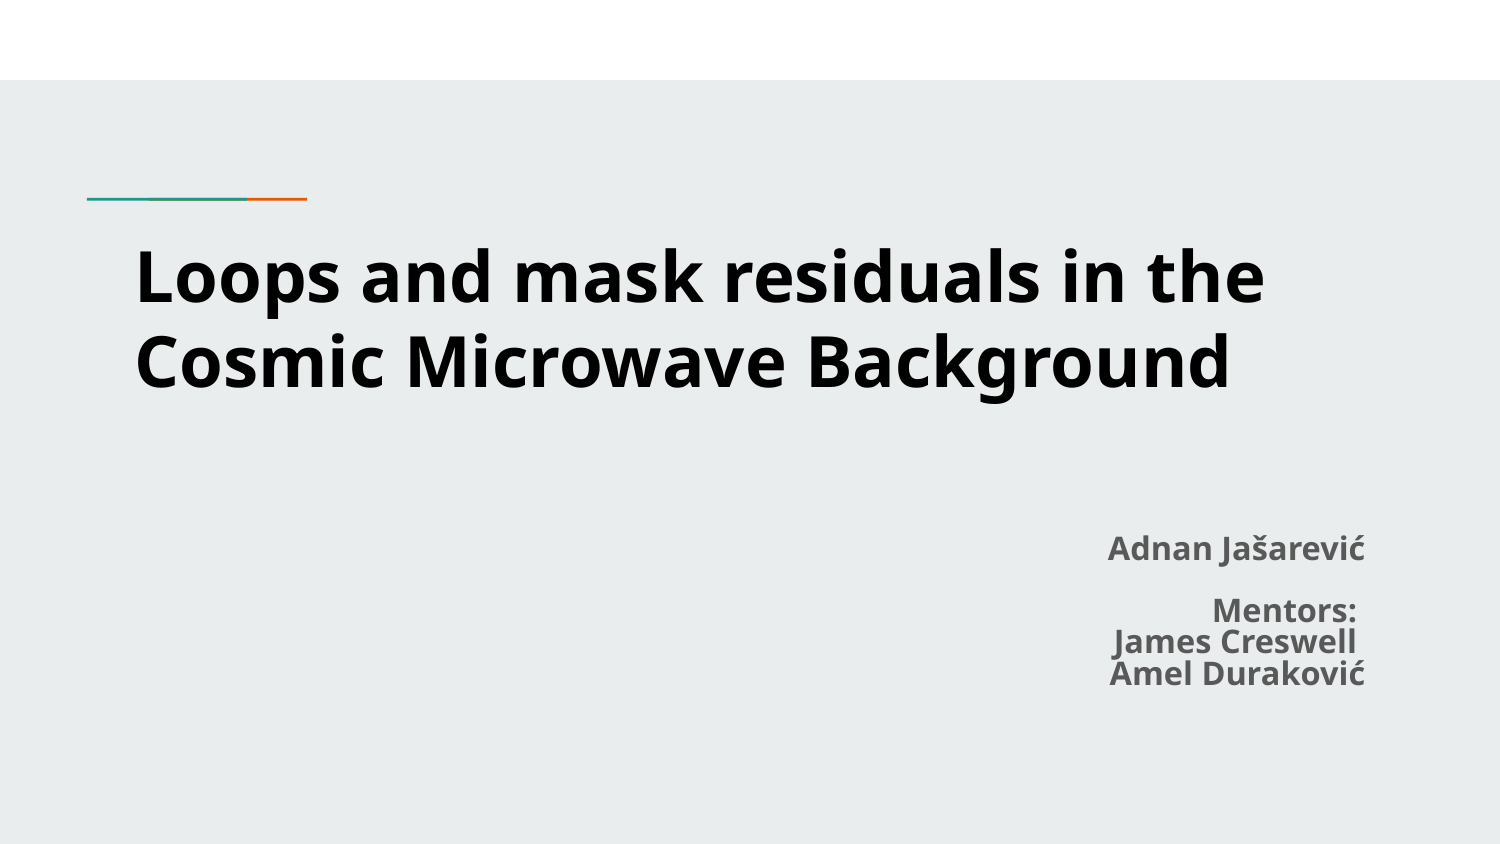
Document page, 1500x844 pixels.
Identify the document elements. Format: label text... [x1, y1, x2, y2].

title Loops and mask residuals in the Cosmic Microwave Background [119, 216, 1381, 490]
subtitle Adnan Jašarević Mentors: James Creswell Amel Duraković [119, 520, 1381, 772]
